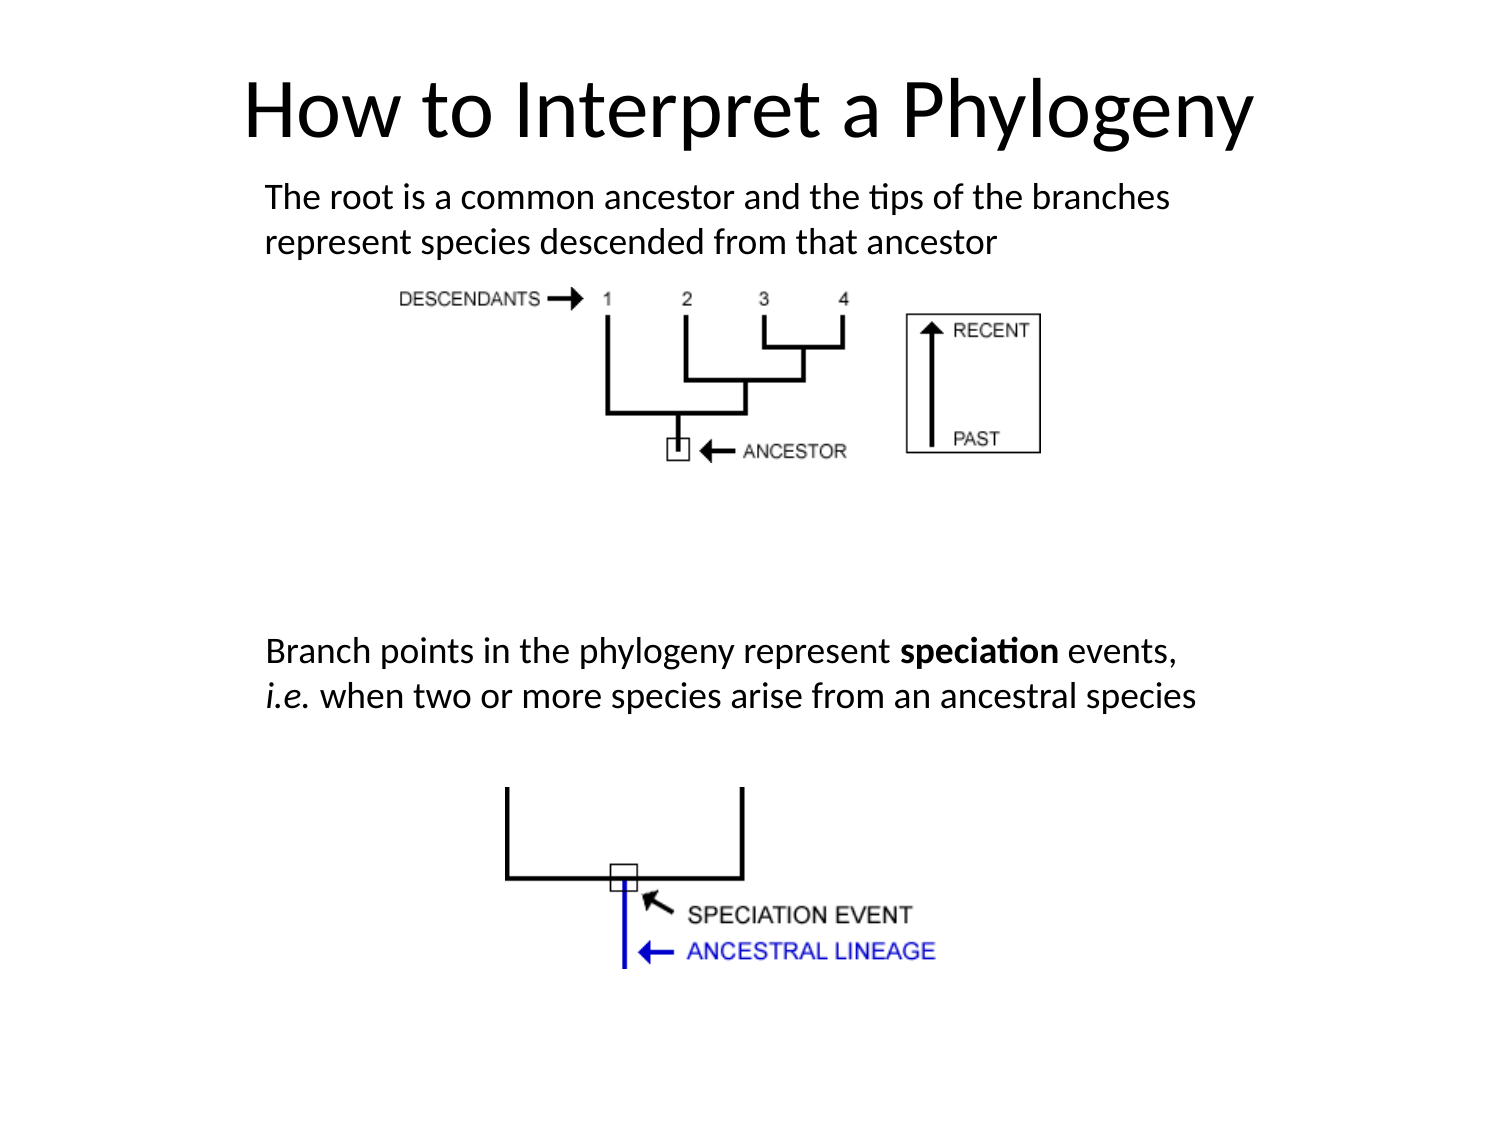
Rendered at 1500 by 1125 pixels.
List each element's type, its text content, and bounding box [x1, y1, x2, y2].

title How to Interpret a Phylogeny [75, 45, 1425, 163]
picture [505, 787, 936, 969]
text_box Branch points in the phylogeny represent speciation events, i.e. when two or more species arise from an ancestral species [250, 618, 1226, 724]
text_box The root is a common ancestor and the tips of the branches represent species descended from that ancestor [249, 164, 1225, 270]
picture [399, 287, 1041, 463]
